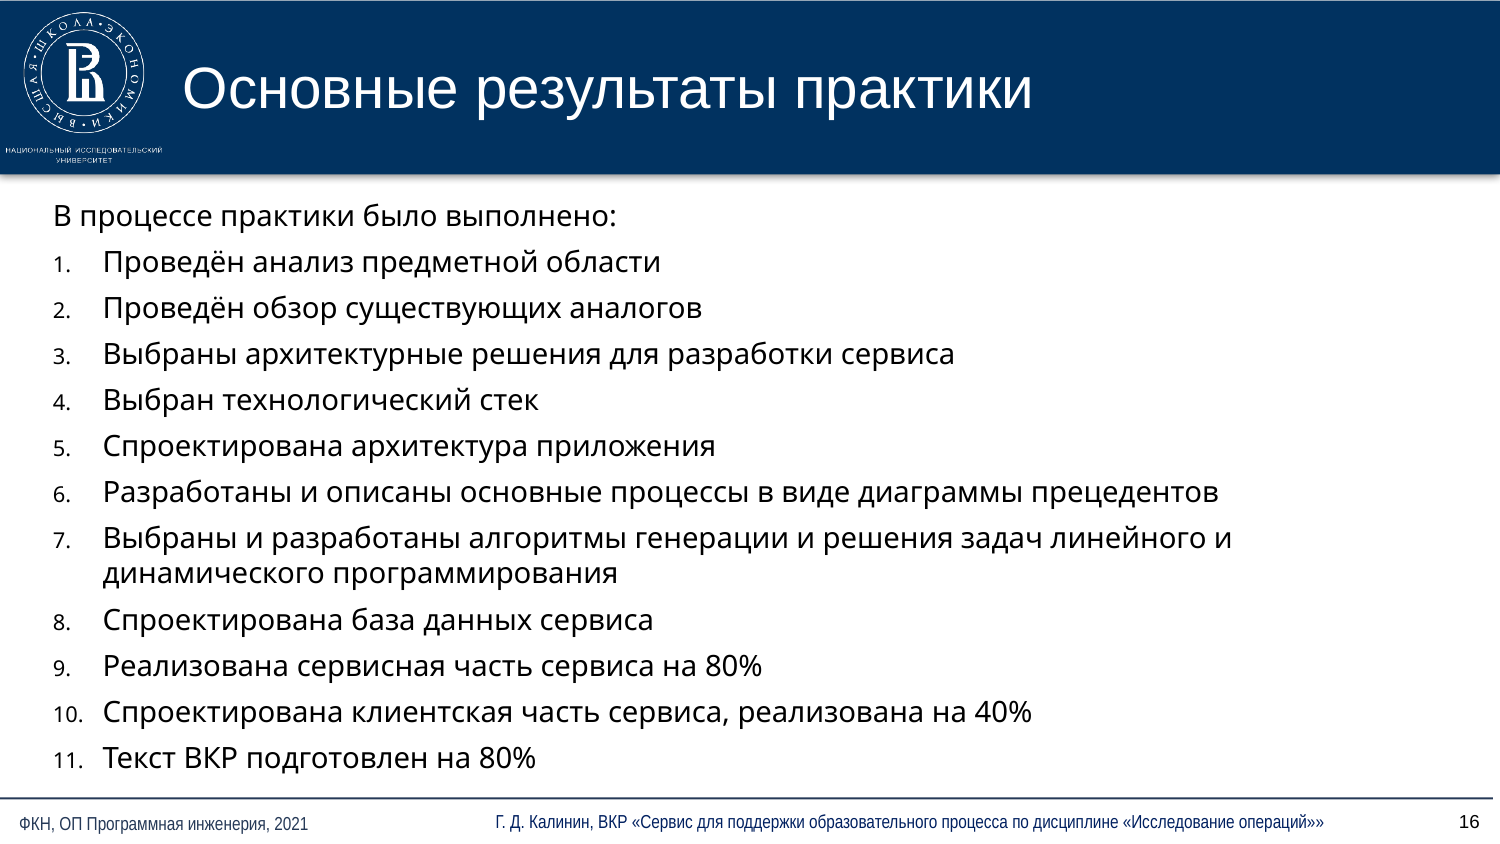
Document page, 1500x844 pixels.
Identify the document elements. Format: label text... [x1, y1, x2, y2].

text_box Г. Д. Калинин, ВКР «Сервис для поддержки образовательного процесса по дисциплине «Исследование операций»» [395, 799, 1424, 842]
text_box <номер> [1446, 798, 1493, 844]
text_box В процессе практики было выполнено: Проведён анализ предметной области Проведён обзор существующих аналогов Выбраны архитектурные решения для разработки сервиса Выбран технологический стек Спроектирована архитектура приложения Разработаны и описаны основные процессы в виде диаграммы прецедентов Выбраны и разработаны алгоритмы генерации и решения задач линейного и динамического программирования Спроектирована база данных сервиса Реализована сервисная часть сервиса на 80% Спроектирована клиентская часть сервиса, реализована на 40% Текст ВКР подготовлен на 80% [41, 185, 1471, 793]
picture [6, 12, 162, 163]
text_box Основные результаты практики [171, 8, 1500, 162]
